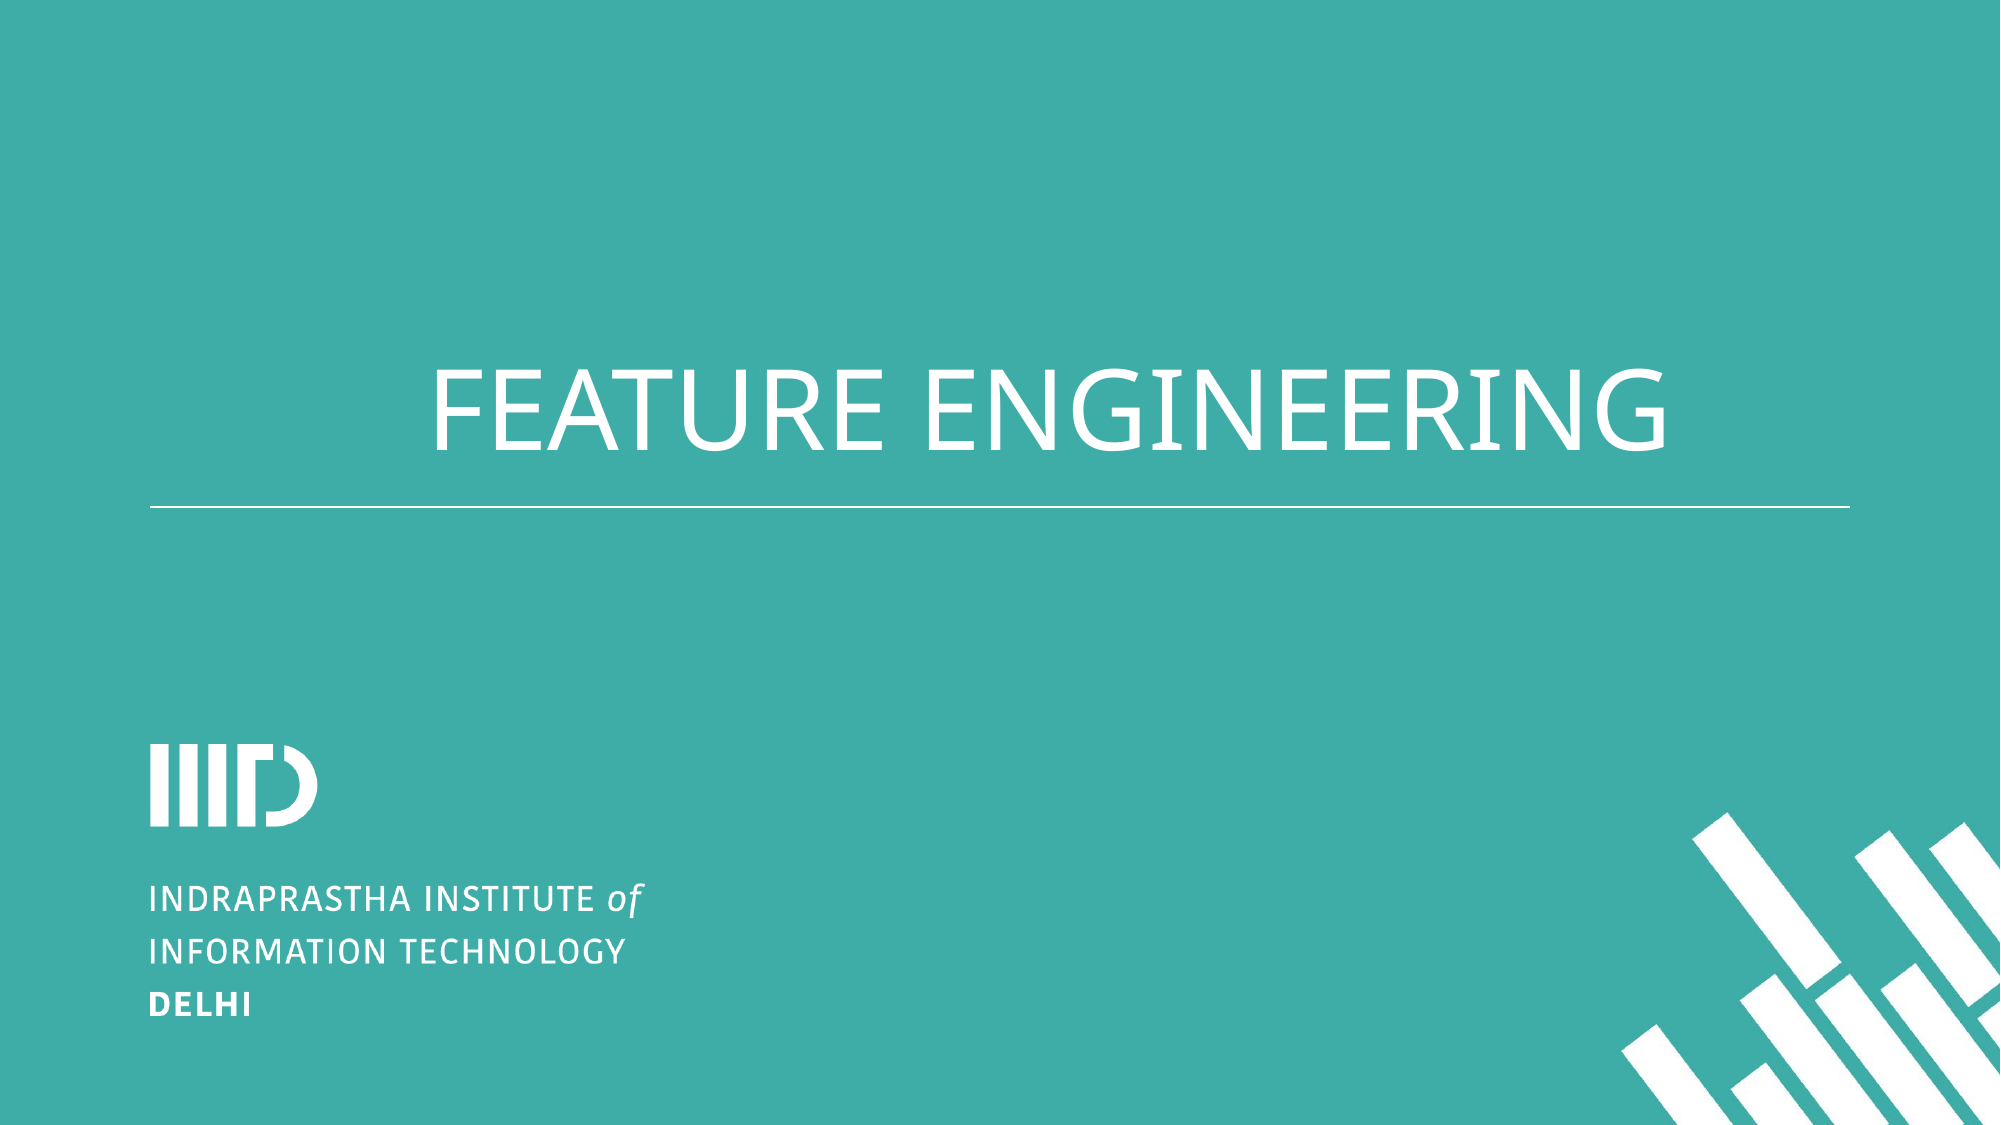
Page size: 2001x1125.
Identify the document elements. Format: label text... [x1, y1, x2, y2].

picture [150, 743, 645, 1016]
title FEATURE ENGINEERING [249, 174, 1850, 483]
picture [1593, 779, 2000, 1125]
